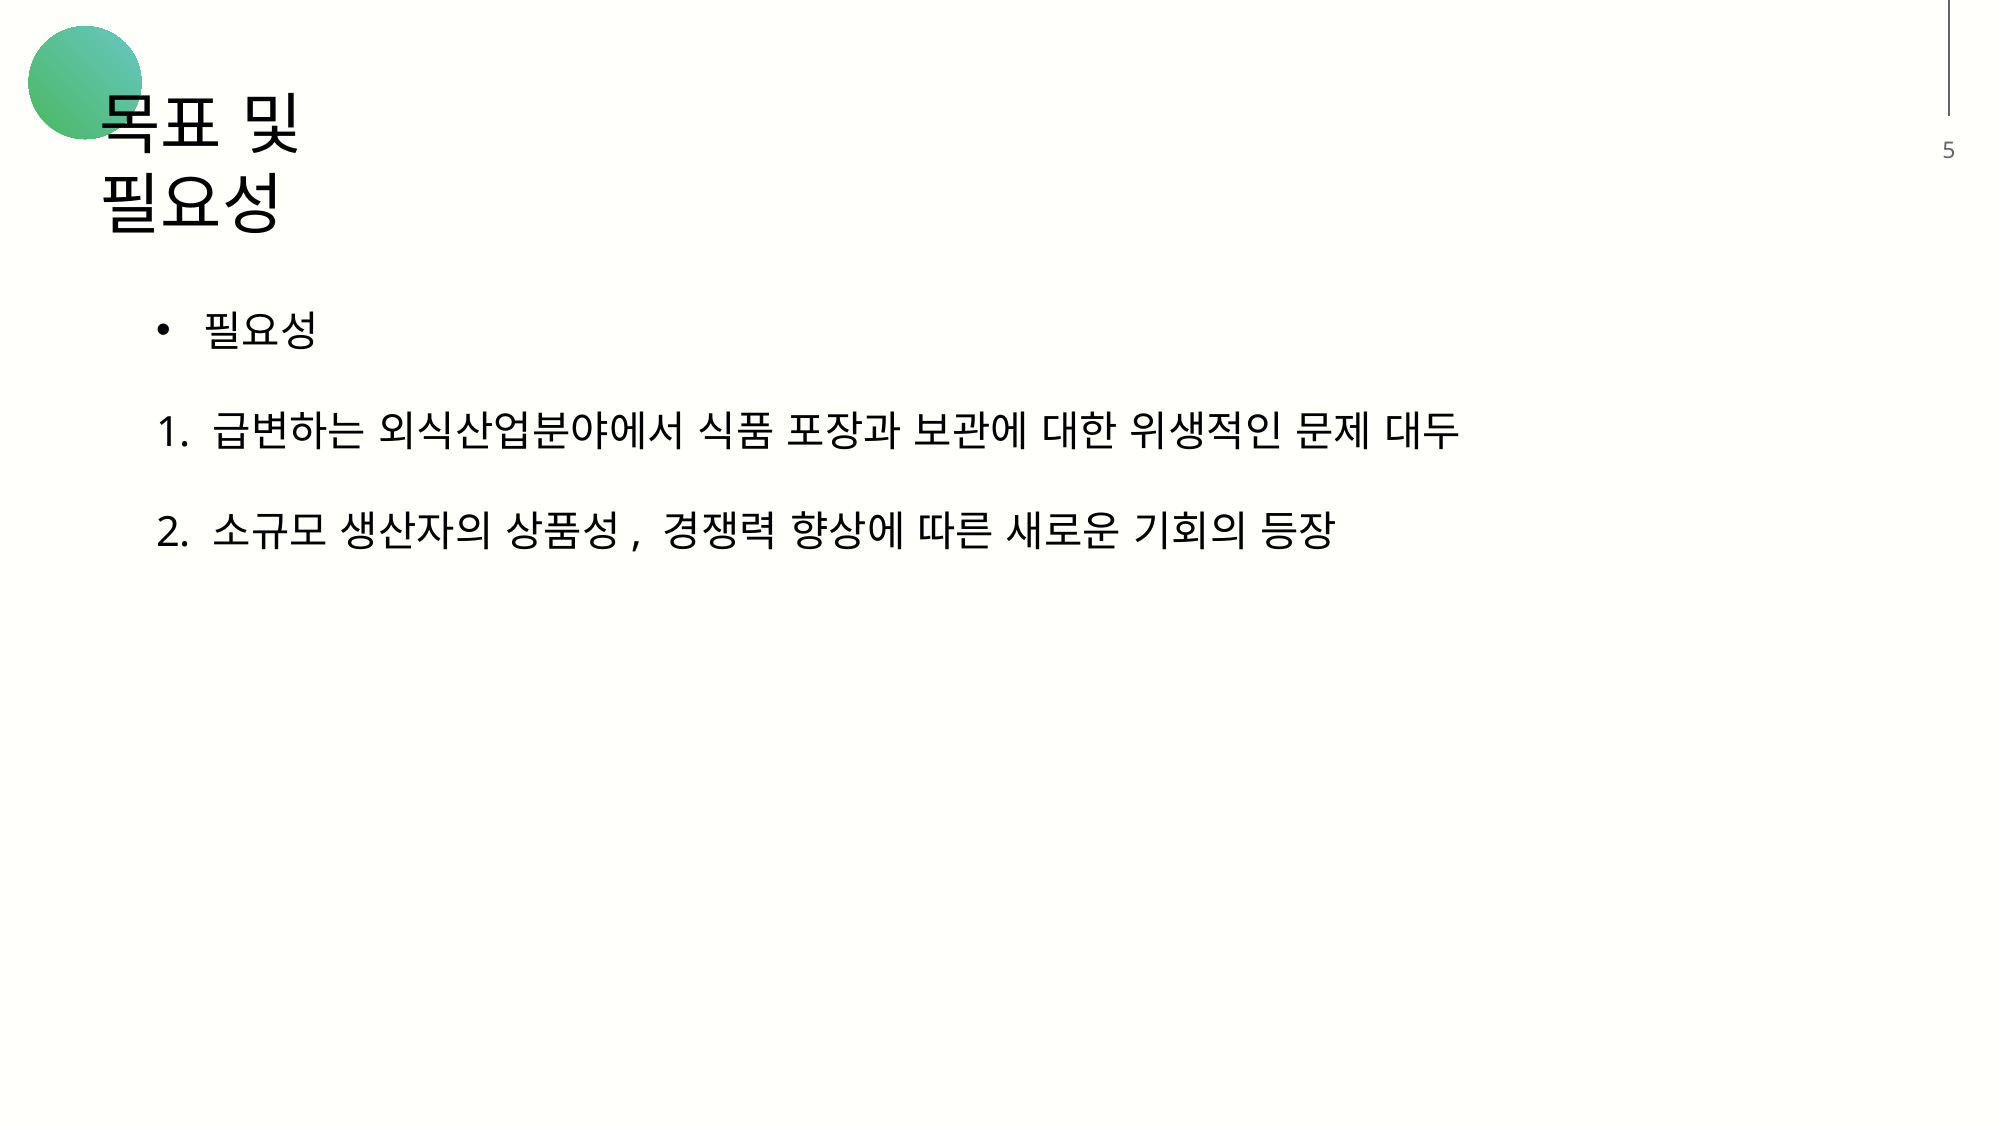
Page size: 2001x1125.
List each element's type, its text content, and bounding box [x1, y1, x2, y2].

text_box 목표 및 필요성 [84, 74, 518, 249]
text_box [27, 25, 142, 141]
text_box 필요성 급변하는 외식산업분야에서 식품 포장과 보관에 대한 위생적인 문제 대두 소규모 생산자의 상품성, 경쟁력 향상에 따른 새로운 기회의 등장 [141, 297, 1728, 612]
text_box 5 [1927, 128, 1971, 171]
